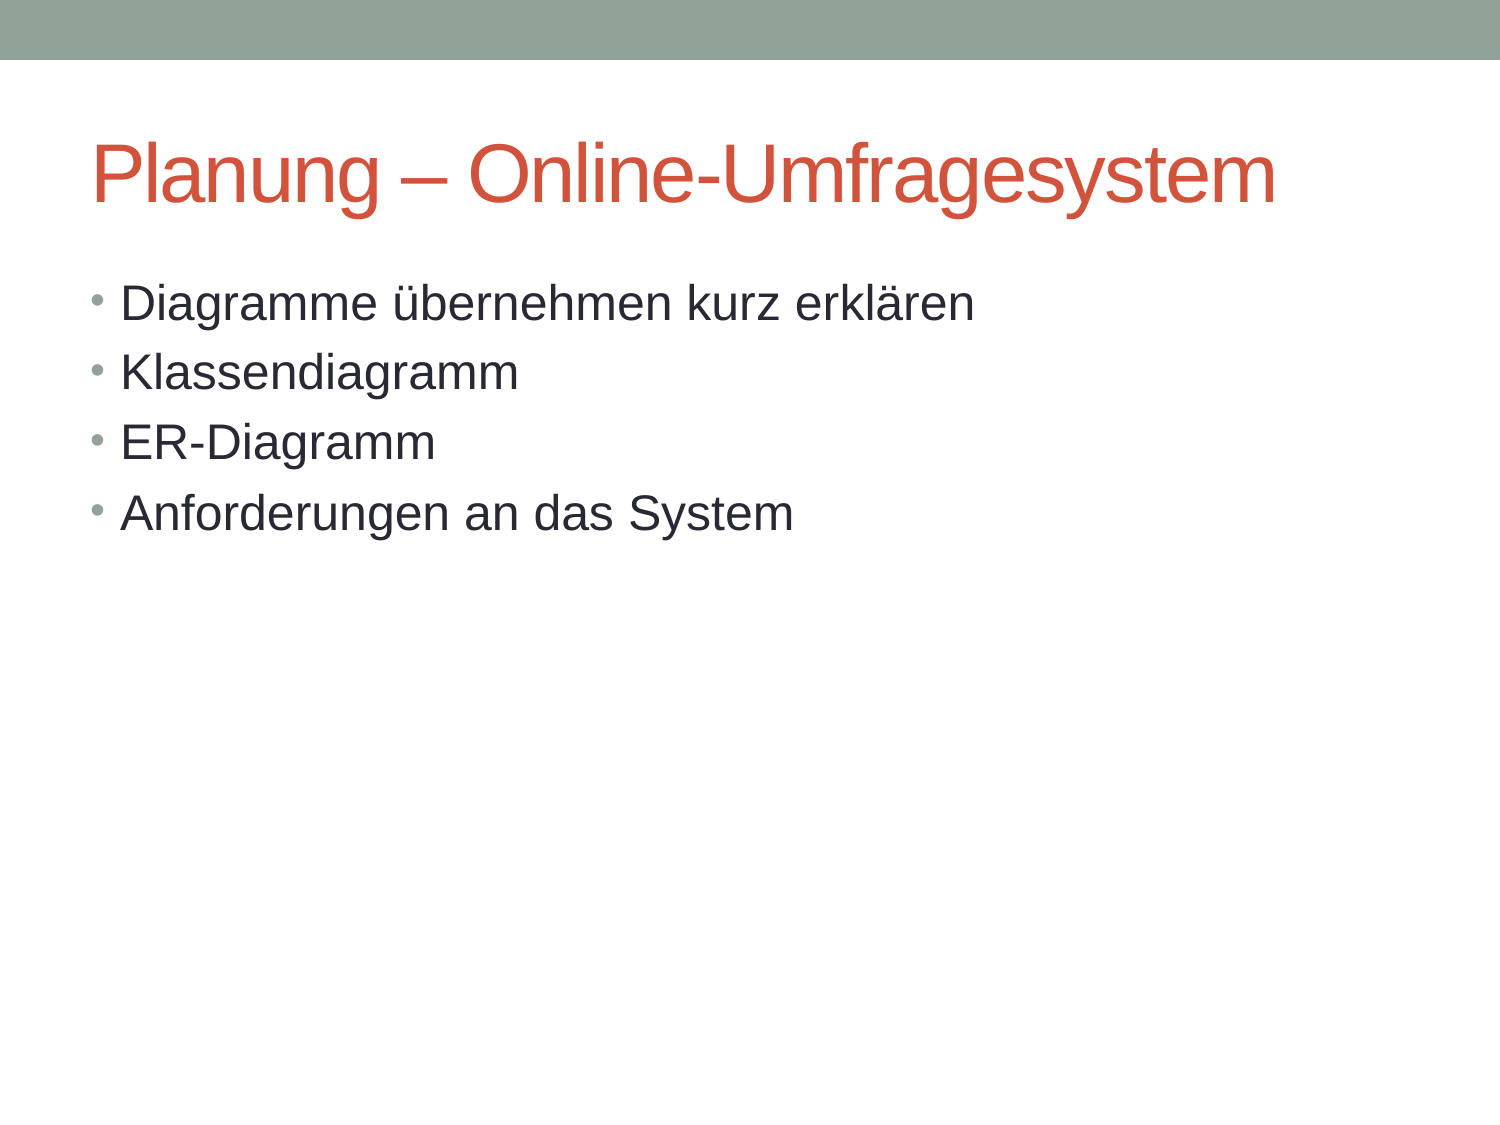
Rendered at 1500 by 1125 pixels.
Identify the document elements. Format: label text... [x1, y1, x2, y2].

list Diagramme übernehmen kurz erklären Klassendiagramm ER-Diagramm Anforderungen an das System [75, 262, 1425, 1063]
title Planung – Online-Umfragesystem [75, 87, 1425, 250]
